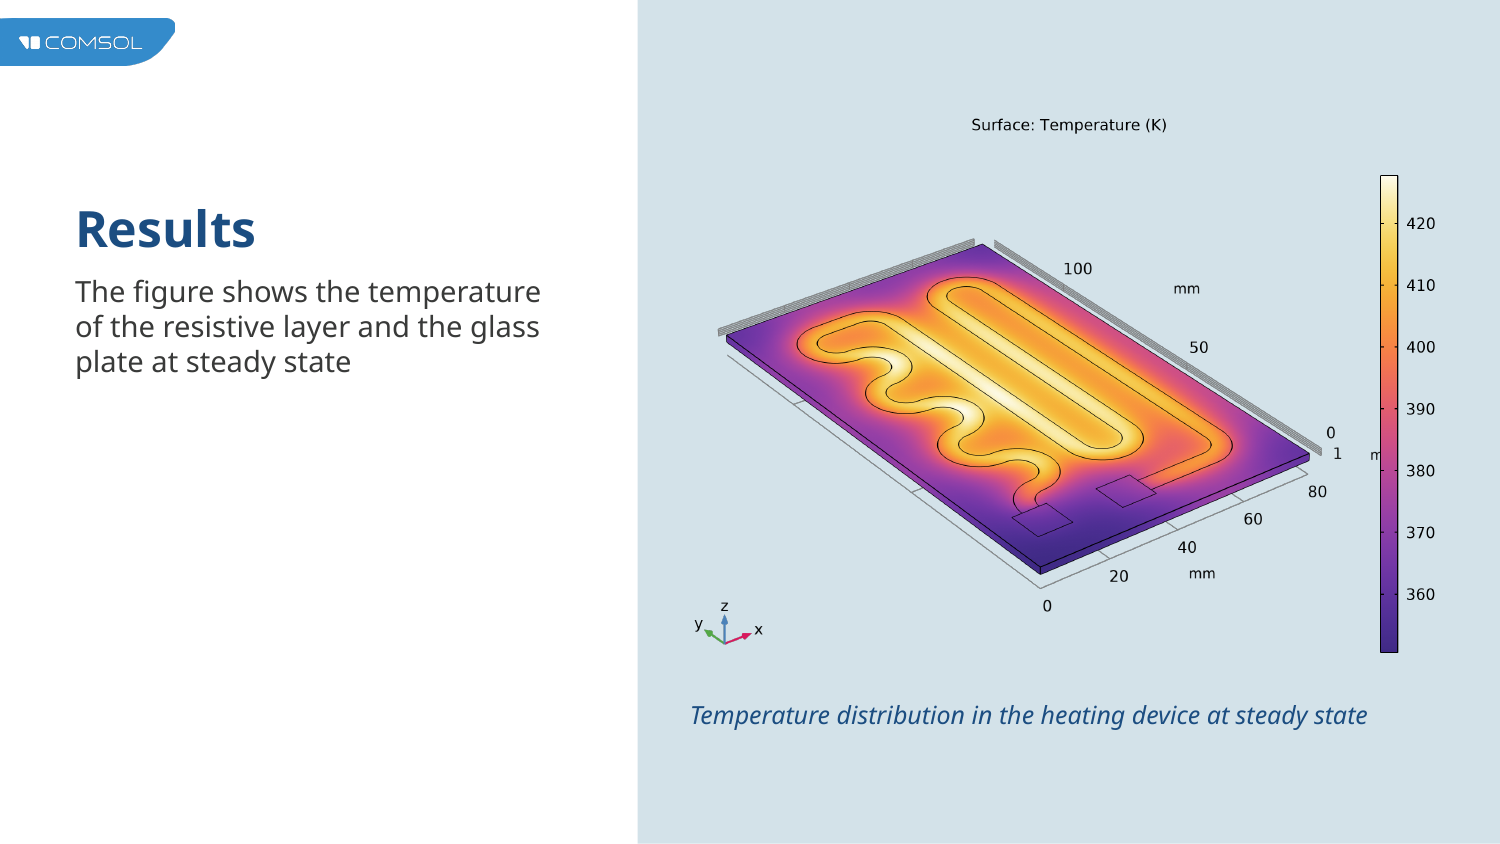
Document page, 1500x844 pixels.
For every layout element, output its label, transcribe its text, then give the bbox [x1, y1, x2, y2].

title Results [75, 134, 559, 265]
text_box Temperature distribution in the heating device at steady state [675, 693, 1463, 742]
text_box The figure shows the temperature of the resistive layer and the glass plate at steady state [75, 265, 559, 785]
picture [674, 101, 1463, 693]
